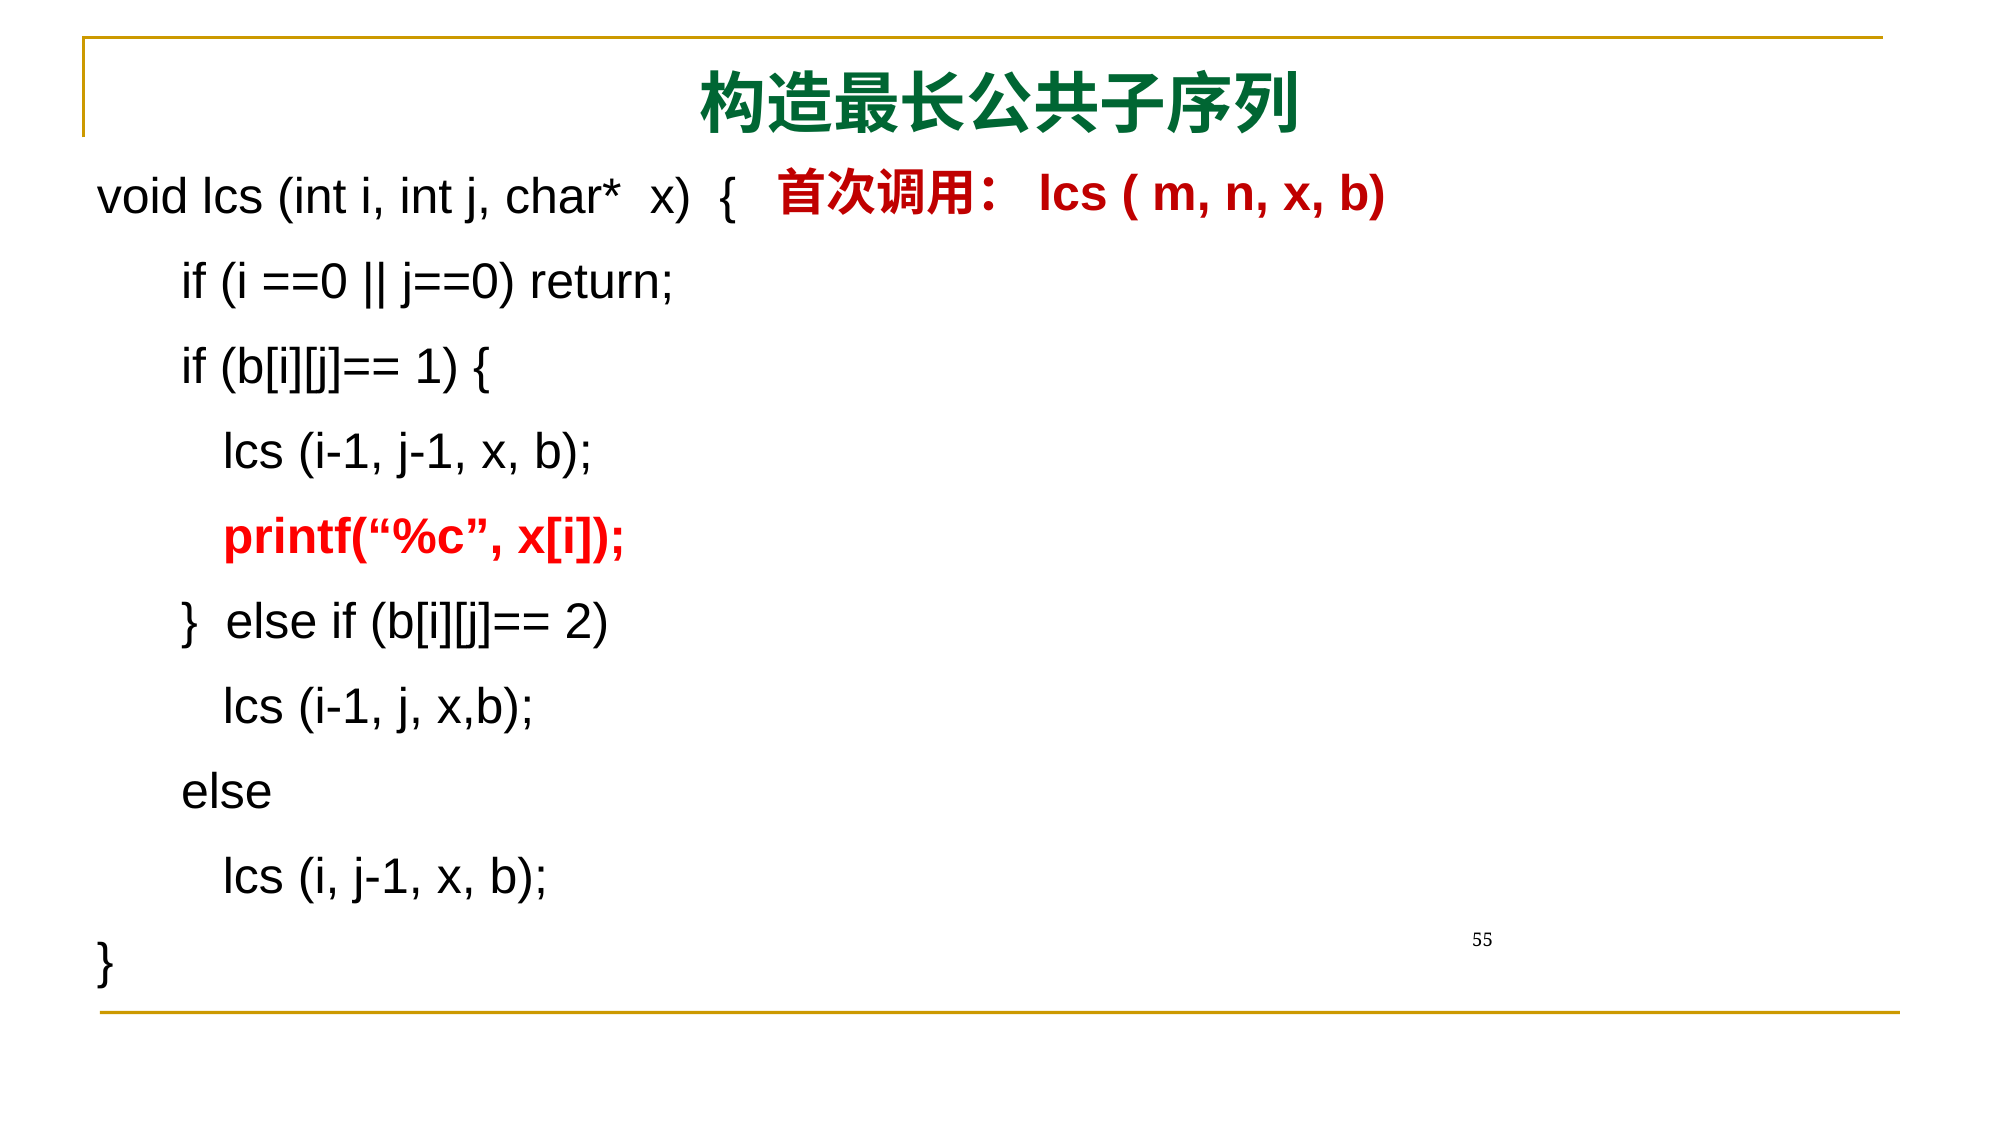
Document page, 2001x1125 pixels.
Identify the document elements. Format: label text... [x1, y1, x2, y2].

title 构造最长公共子序列 [99, 45, 1900, 161]
list void lcs (int i, int j, char* x) { if (i ==0 || j==0) return; if (b[i][j]== 1) { lcs (i-1, j-1, x, b); printf(“%c”, x[i]); } else if (b[i][j]== 2) lcs (i-1, j, x,b); else lcs (i, j-1, x, b); } [81, 140, 1713, 1030]
text_box [1245, 921, 1508, 961]
text_box 首次调用：lcs ( m, n, x, b) [742, 140, 1420, 216]
